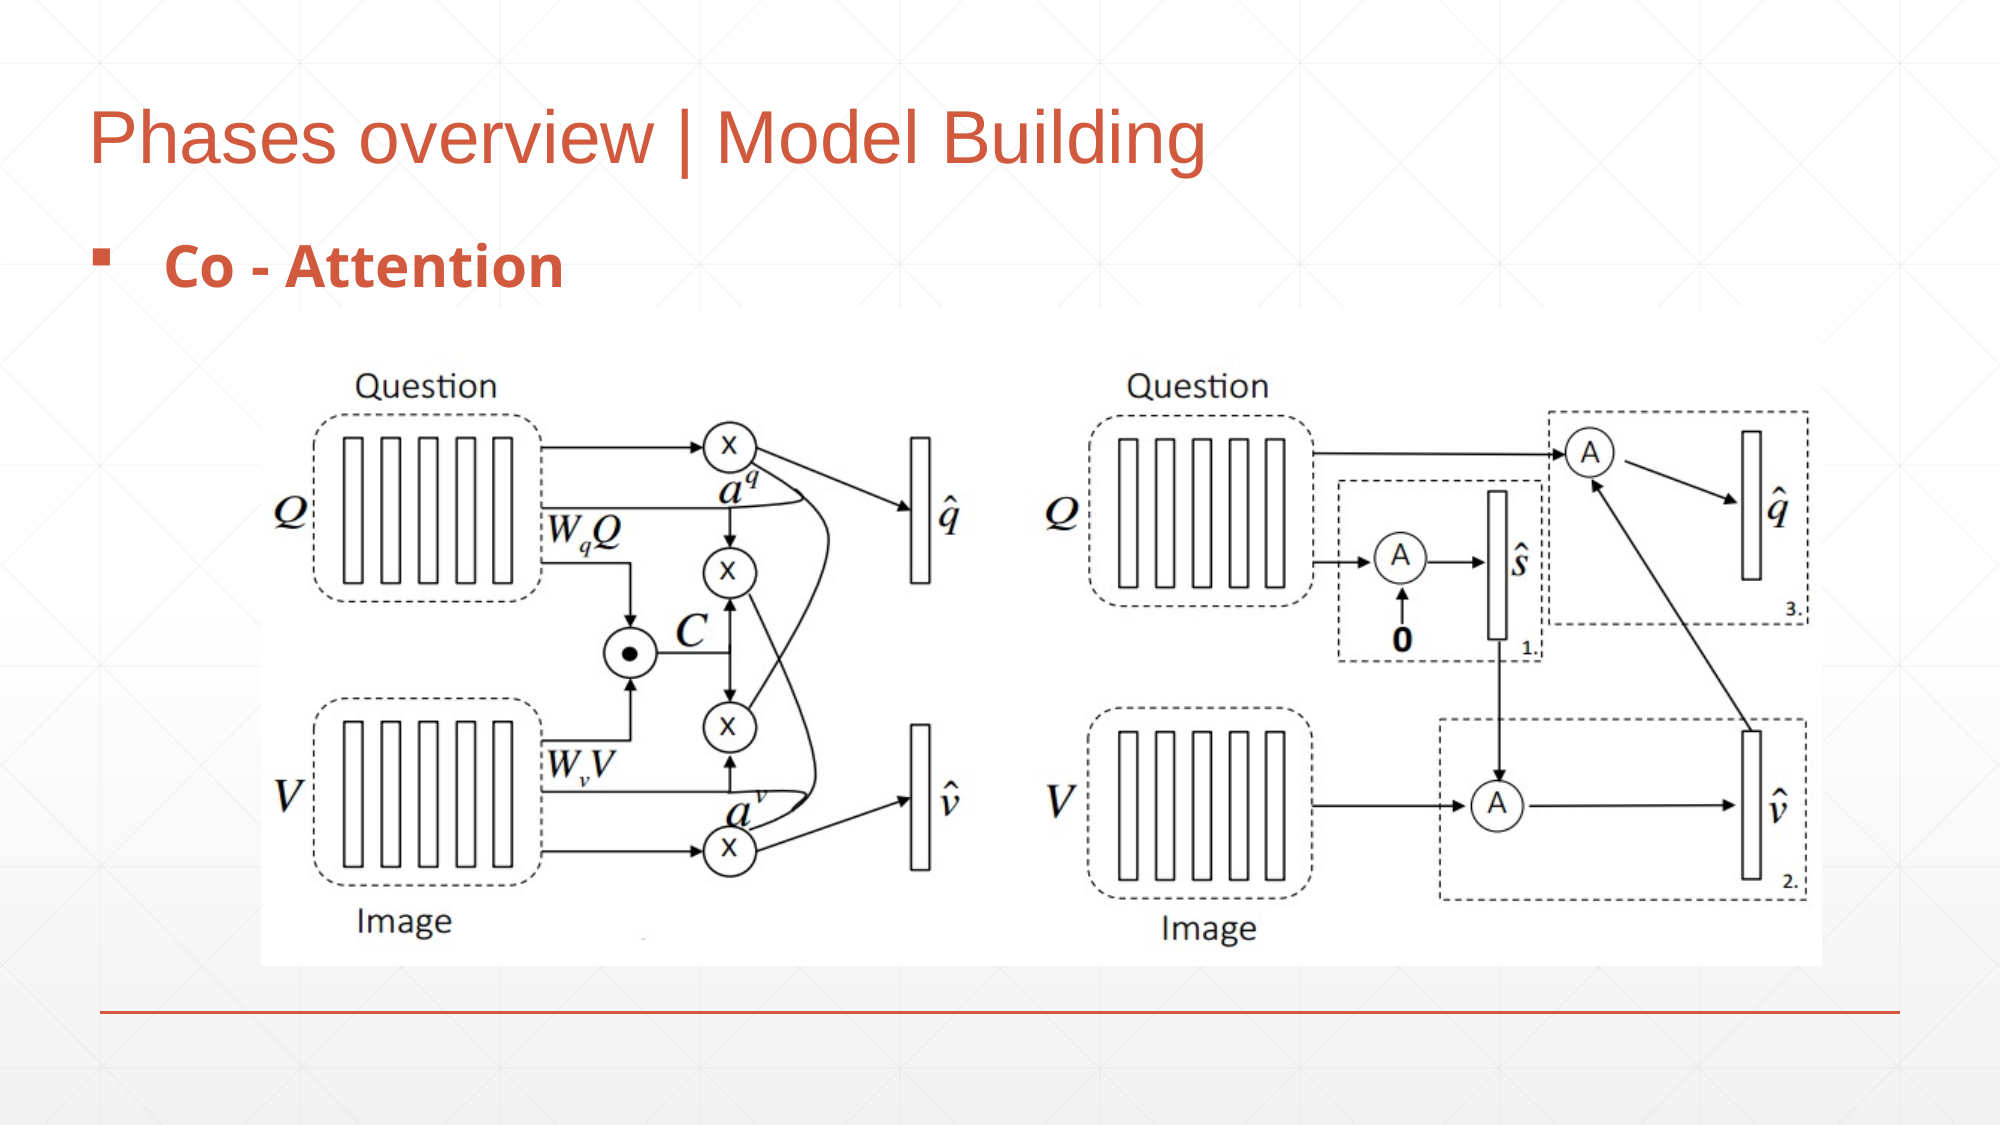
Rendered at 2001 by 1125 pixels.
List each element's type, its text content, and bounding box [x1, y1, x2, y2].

picture [261, 307, 1822, 966]
text_box Co - Attention [73, 225, 1928, 308]
title Phases overview | Model Building [73, 79, 1649, 225]
